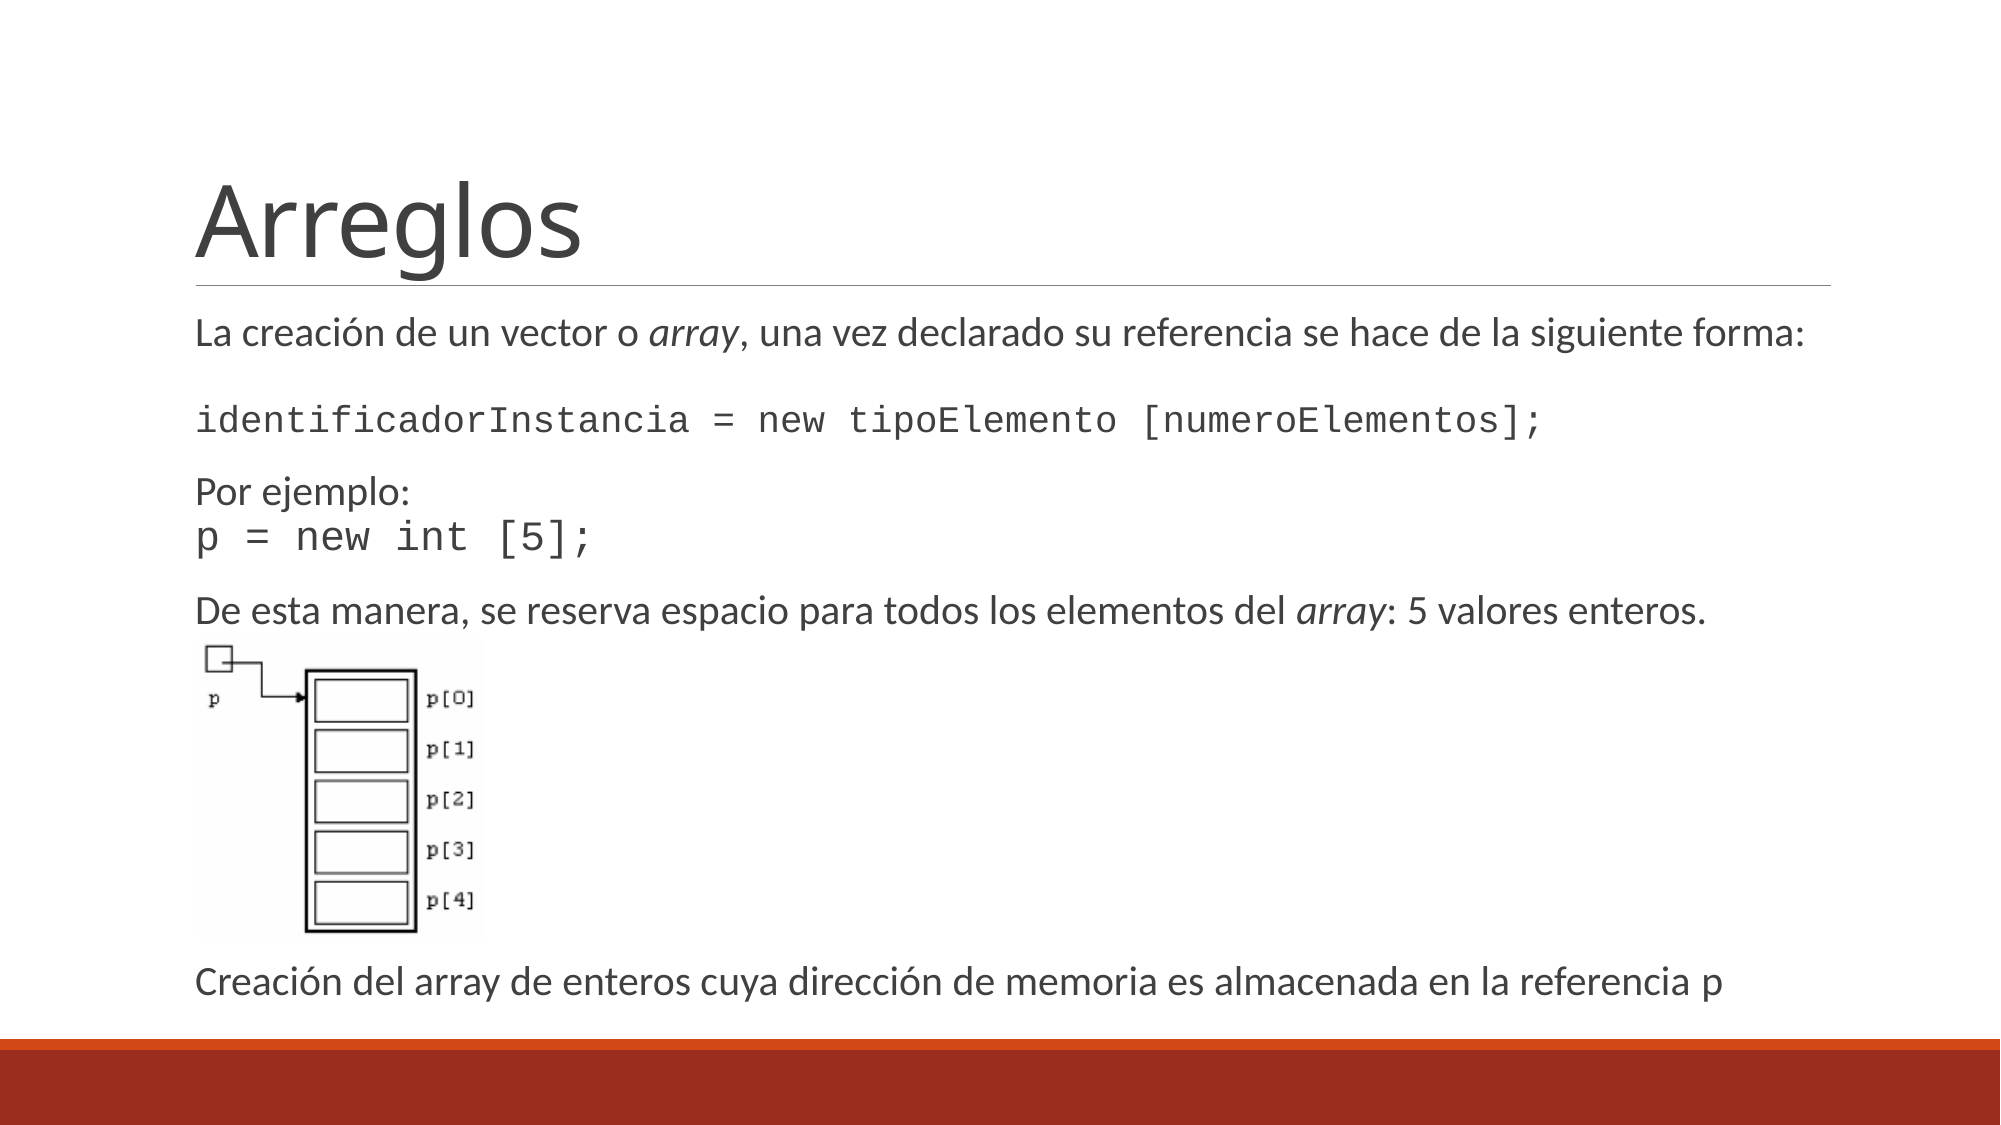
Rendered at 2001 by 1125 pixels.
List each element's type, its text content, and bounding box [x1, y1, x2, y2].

picture [179, 632, 507, 952]
title Arreglos [180, 47, 1830, 285]
list La creación de un vector o array, una vez declarado su referencia se hace de la siguiente forma: identificadorInstancia = new tipoElemento [numeroElementos]; Por ejemplo: p = new int [5]; De esta manera, se reserva espacio para todos los elementos del array: 5 valores enteros. Creación del array de enteros cuya dirección de memoria es almacenada en la referencia p [180, 302, 1830, 1028]
